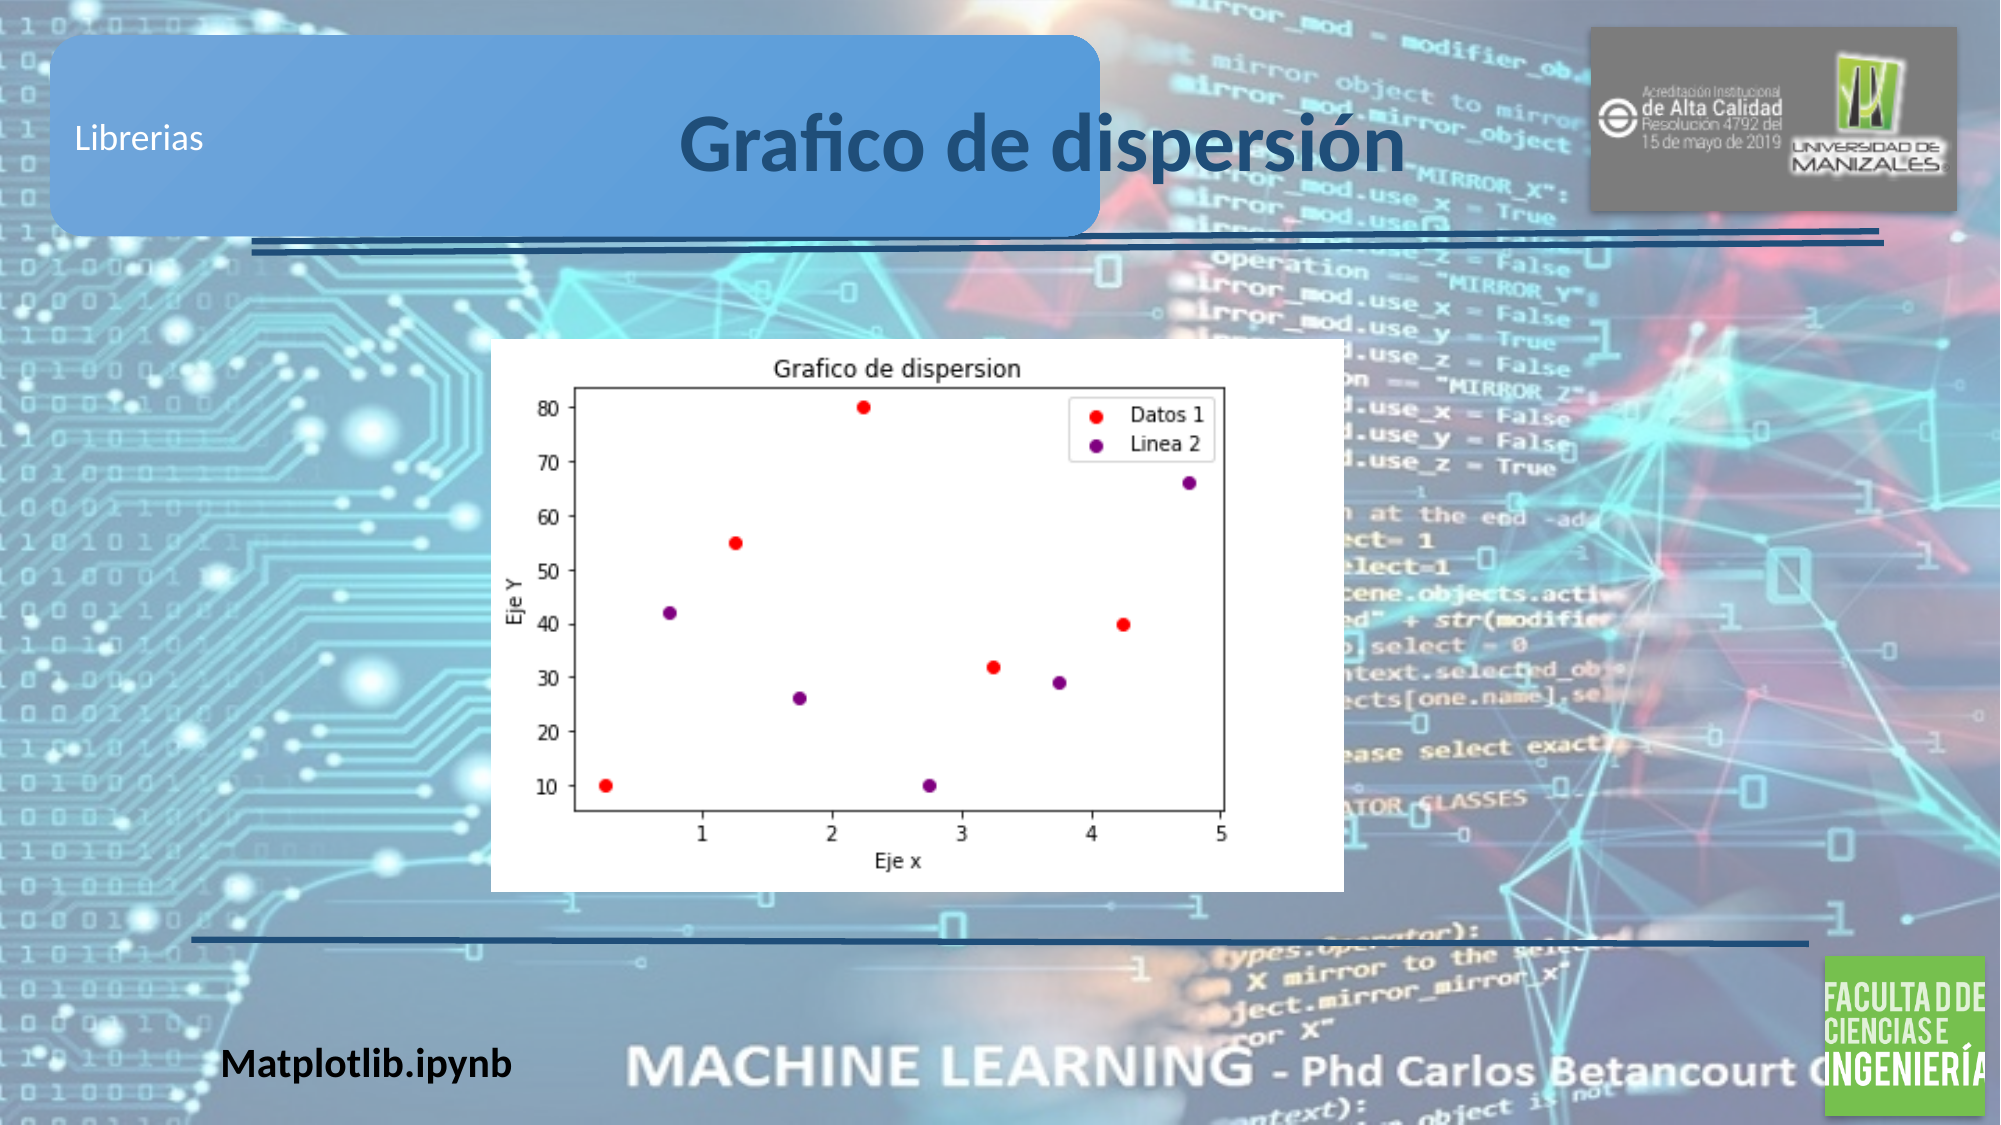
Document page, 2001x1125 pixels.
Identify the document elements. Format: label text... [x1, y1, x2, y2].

table_cell plt.legend() [0, 0, 2000, 1125]
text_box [251, 242, 1884, 253]
text_box Grafico de dispersión [1100, 81, 1423, 231]
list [49, 35, 1100, 237]
picture [491, 339, 1344, 892]
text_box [251, 231, 1880, 242]
picture [1590, 26, 1958, 211]
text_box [191, 939, 1809, 944]
picture [1825, 956, 1985, 1116]
text_box Matplotlib.ipynb [205, 1028, 838, 1094]
